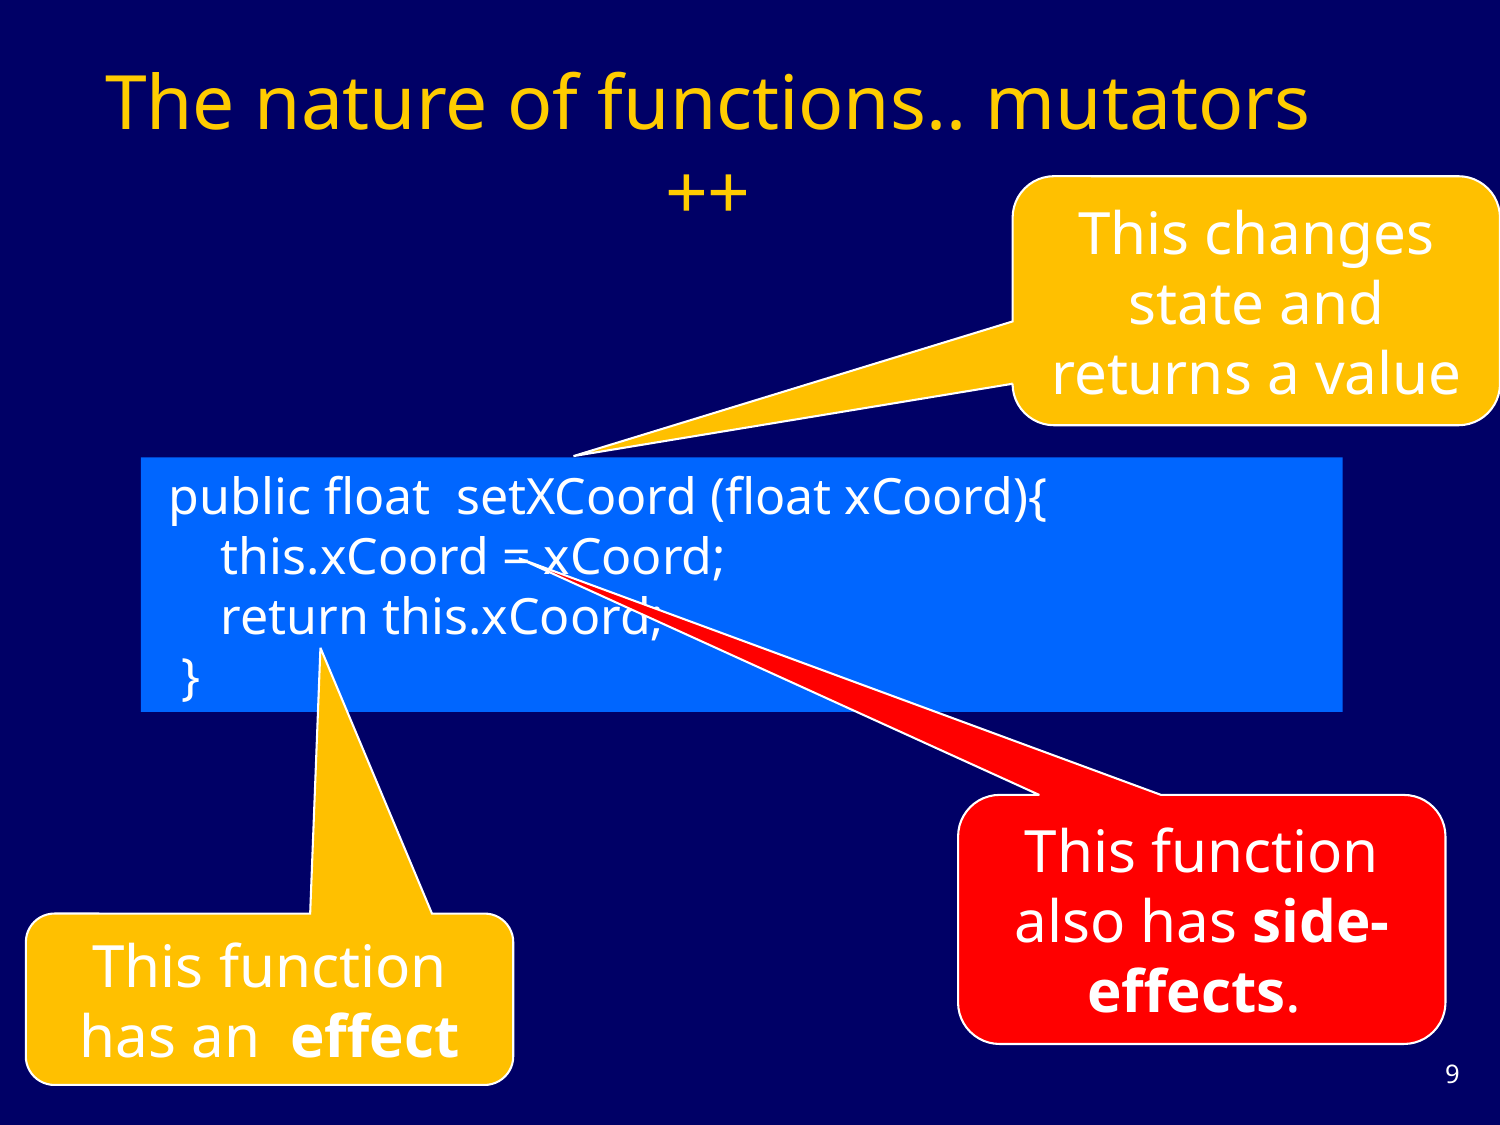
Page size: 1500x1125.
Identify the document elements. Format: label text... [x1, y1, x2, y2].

text_box This function also has side-effects. [518, 558, 1446, 1044]
title The nature of functions.. mutators ++ [62, 62, 1354, 243]
text_box This function has an effect [25, 647, 514, 1085]
slide_number 8 [1374, 1050, 1475, 1100]
text_box This changes state and returns a value [573, 176, 1500, 457]
text_box public float setXCoord (float xCoord){ this.xCoord = xCoord; return this.xCoord; } [140, 457, 1343, 712]
